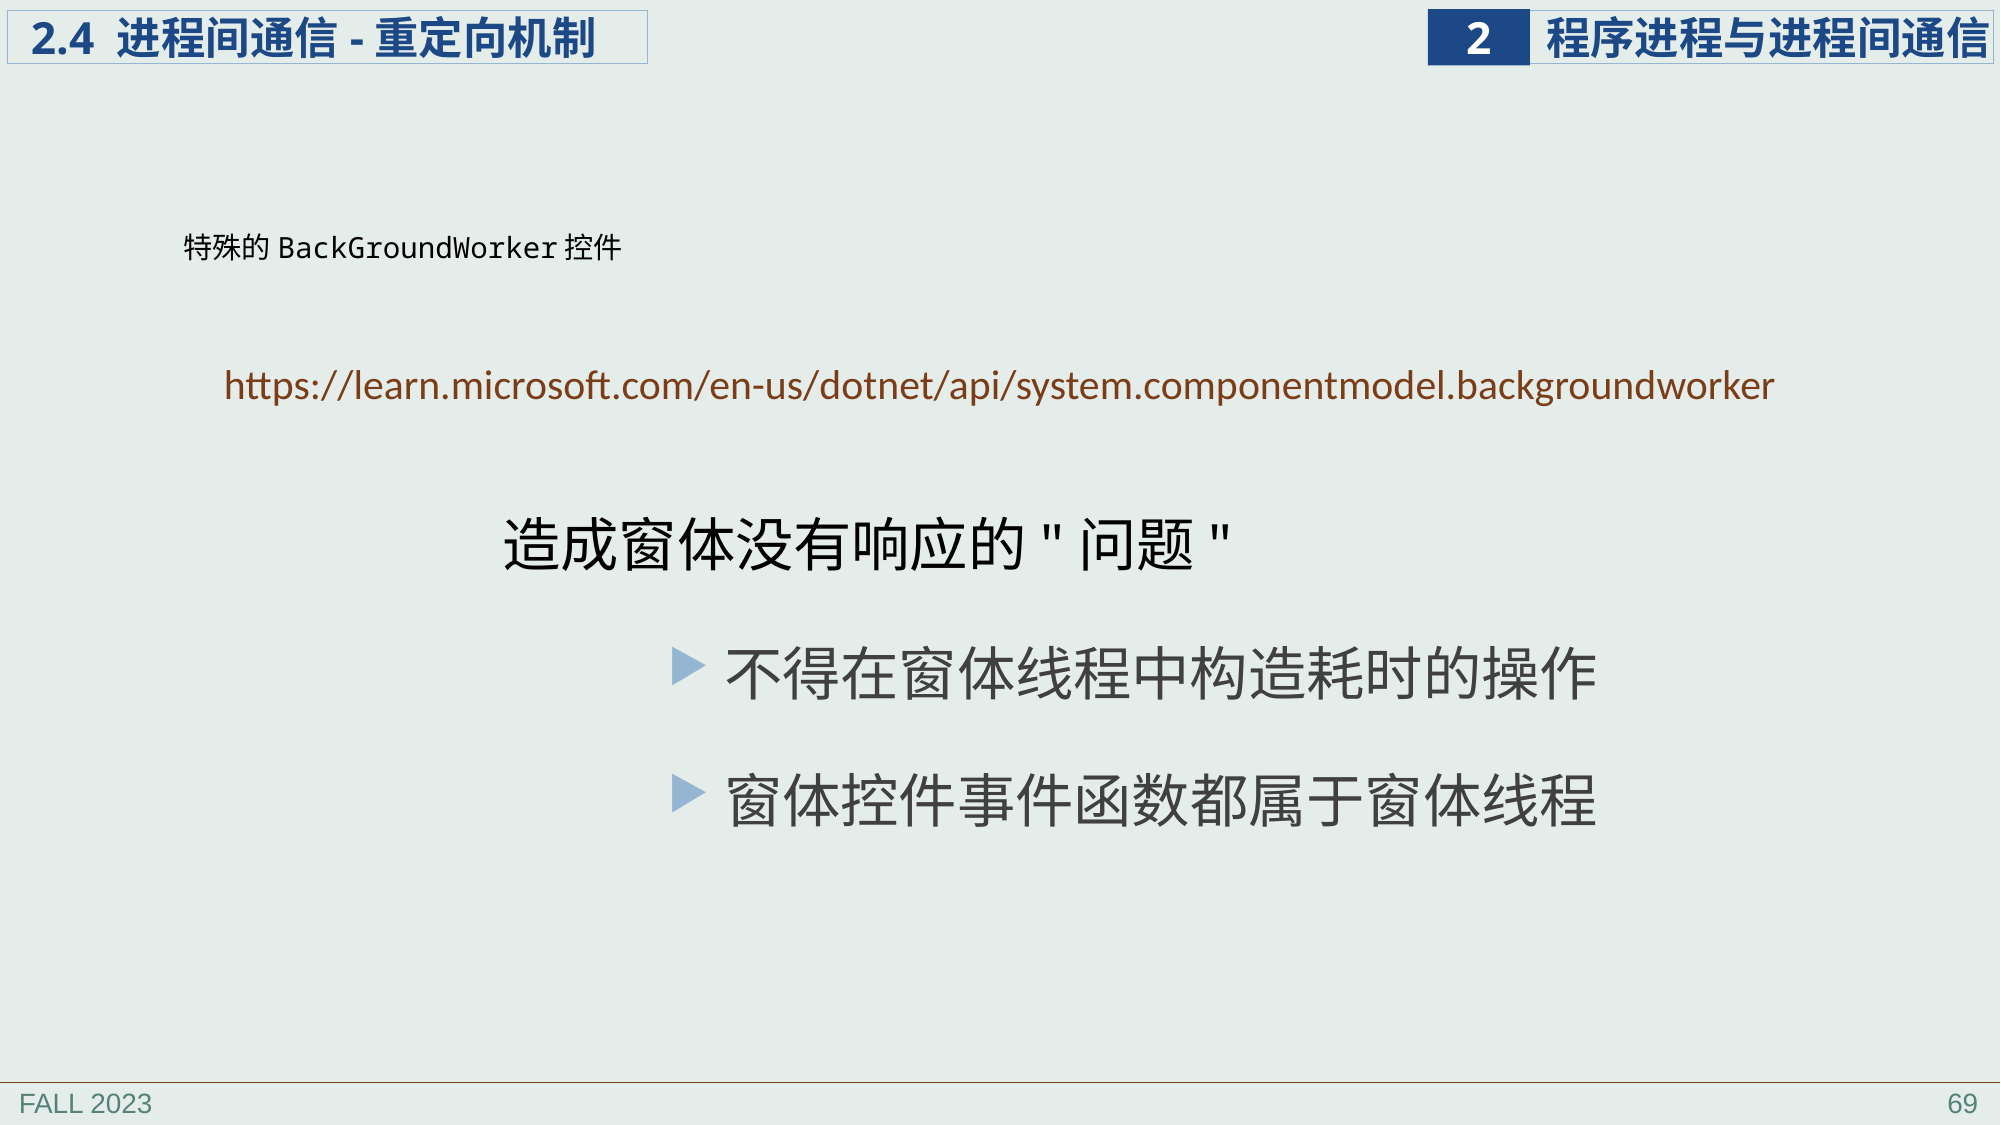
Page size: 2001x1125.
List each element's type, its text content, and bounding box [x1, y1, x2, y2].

text_box https://learn.microsoft.com/en-us/dotnet/api/system.componentmodel.backgroundworker [97, 350, 1903, 416]
text_box 不得在窗体线程中构造耗时的操作 [652, 629, 1677, 720]
list 造成窗体没有响应的"问题" [490, 502, 1331, 593]
text_box 窗体控件事件函数都属于窗体线程 [652, 756, 1748, 847]
title 特殊的BackGroundWorker控件 [171, 191, 1677, 302]
